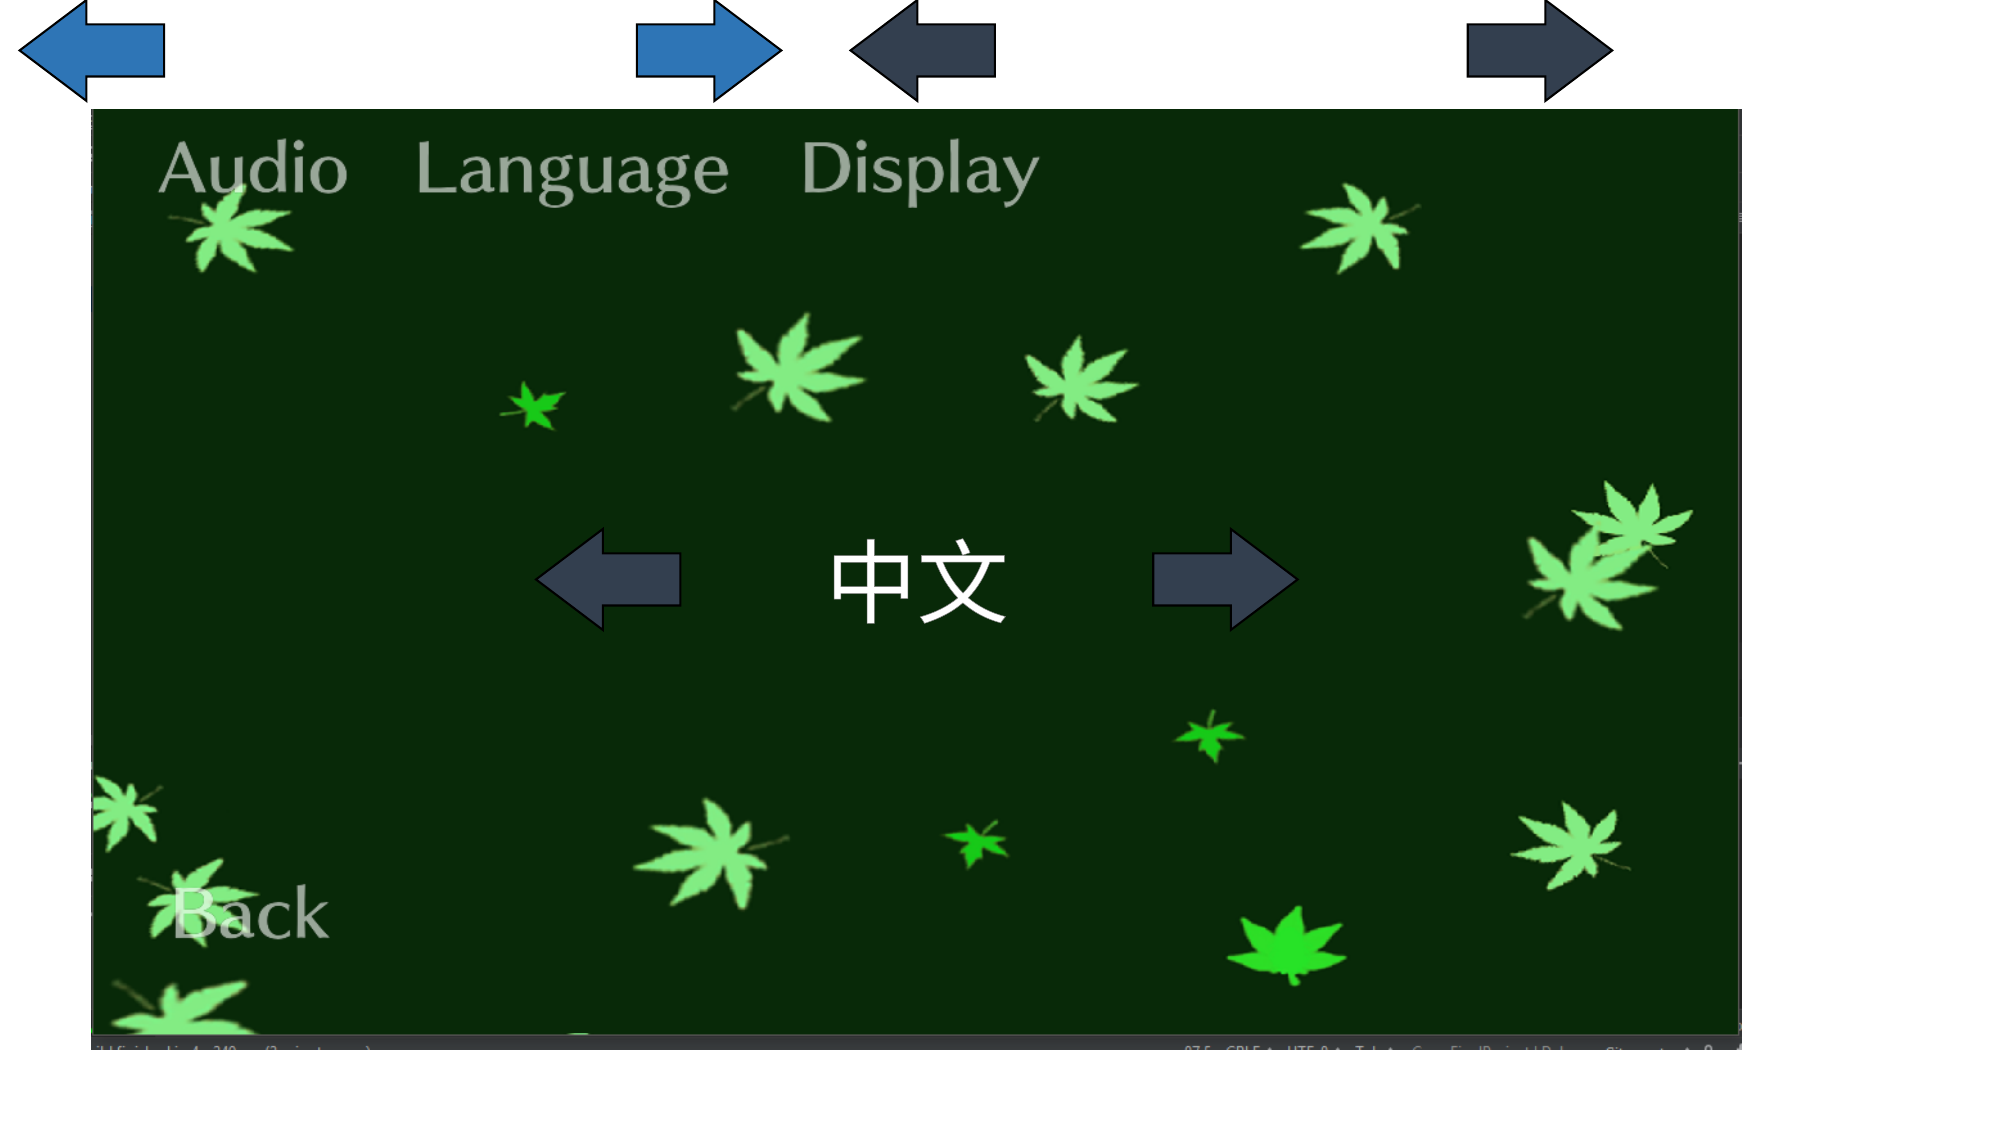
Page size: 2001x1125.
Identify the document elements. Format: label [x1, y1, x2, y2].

text_box [848, 0, 996, 104]
text_box [635, 0, 784, 104]
text_box [1466, 0, 1614, 104]
text_box [17, 0, 166, 104]
text_box [91, 109, 1742, 1050]
